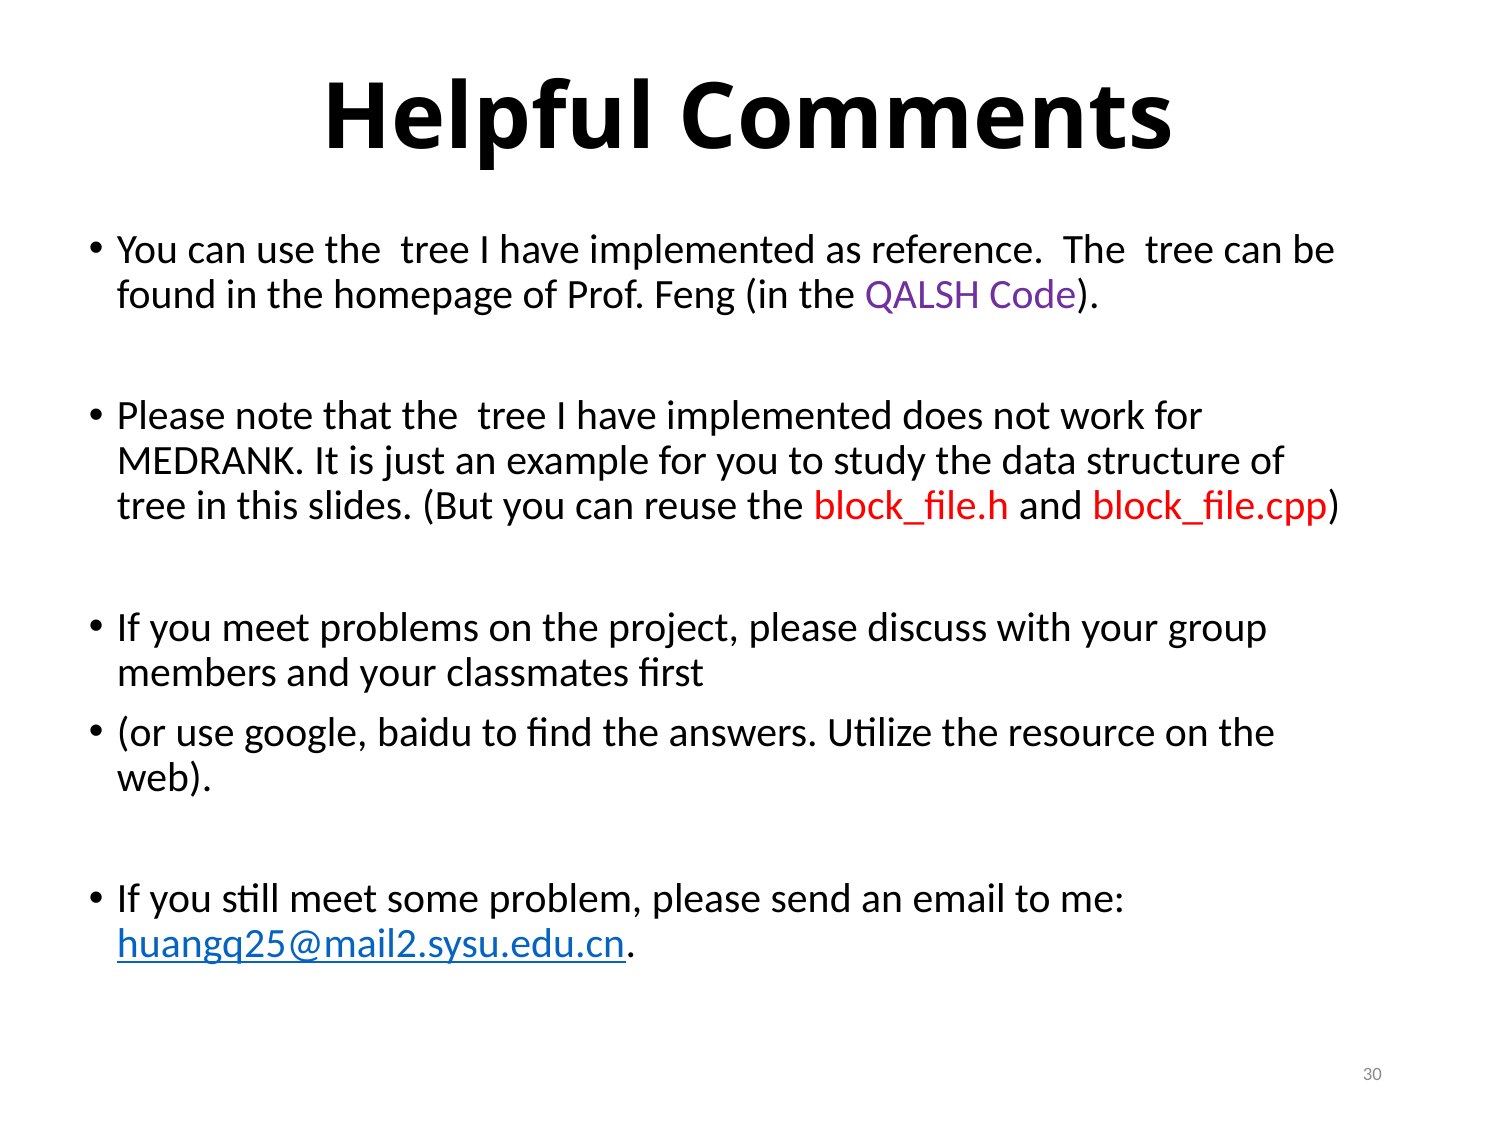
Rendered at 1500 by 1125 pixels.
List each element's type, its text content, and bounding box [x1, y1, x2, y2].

title Helpful Comments [73, 37, 1422, 200]
slide_number 30 [1059, 1042, 1397, 1103]
